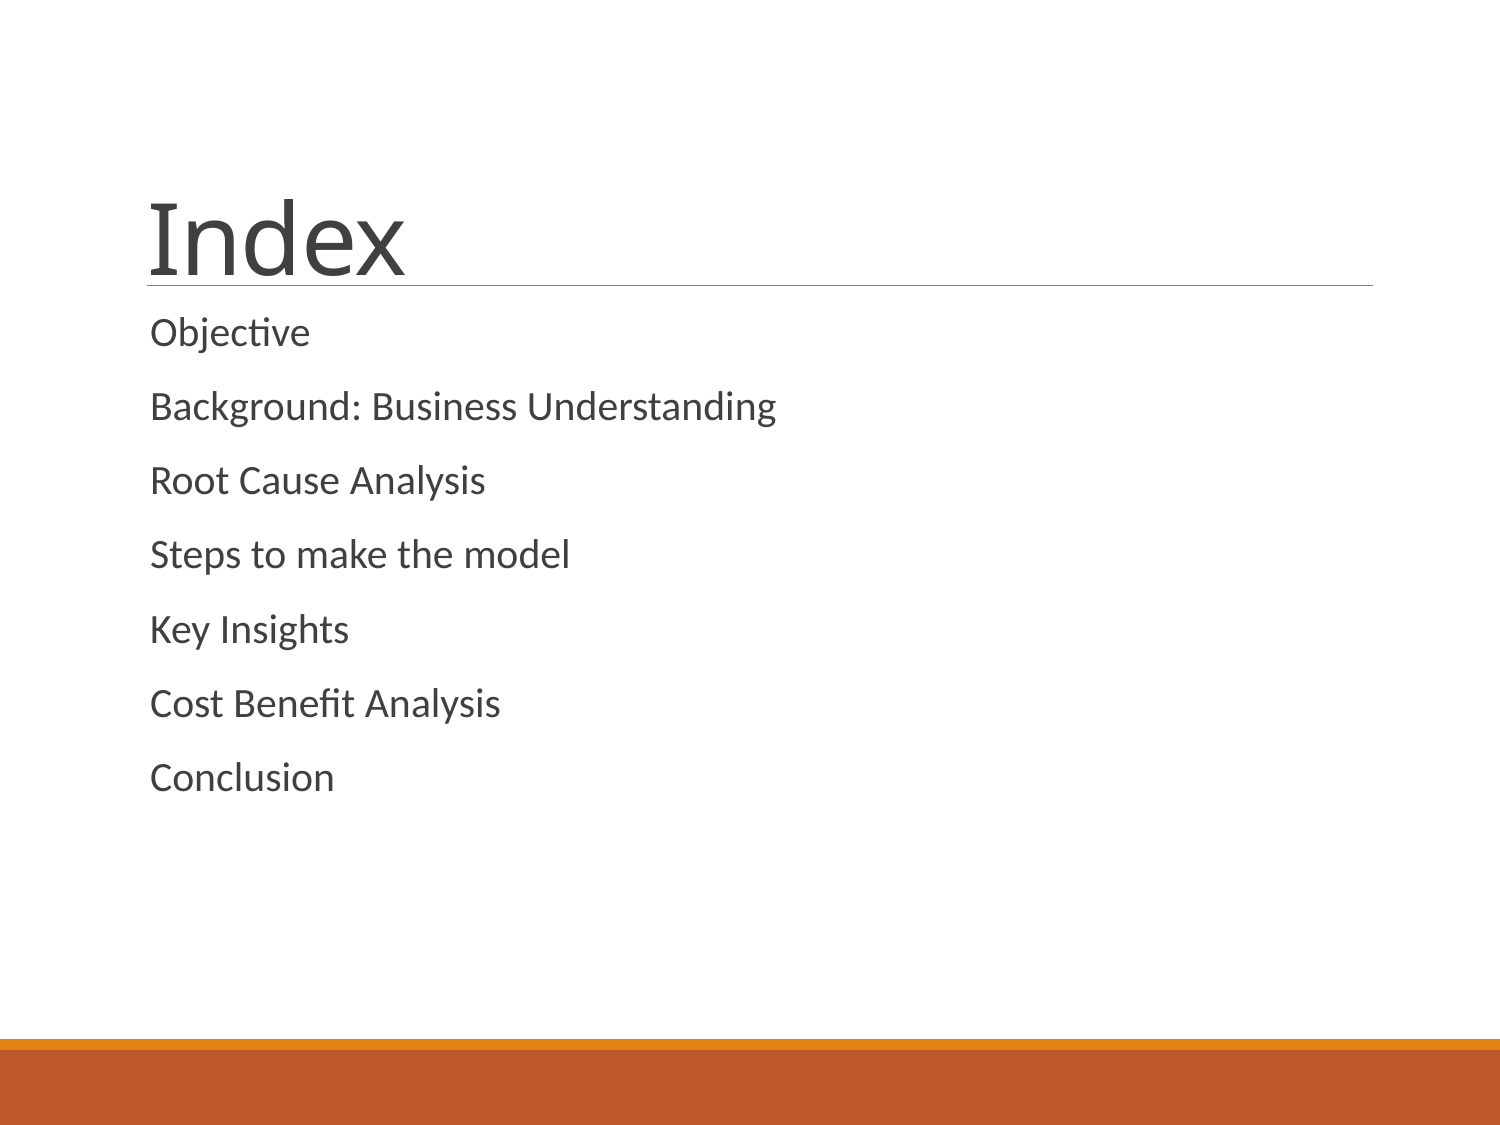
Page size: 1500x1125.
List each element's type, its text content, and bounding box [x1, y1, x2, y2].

list Objective Background: Business Understanding Root Cause Analysis Steps to make the model Key Insights Cost Benefit Analysis Conclusion [135, 302, 1373, 963]
title Index [0, 80, 1198, 304]
